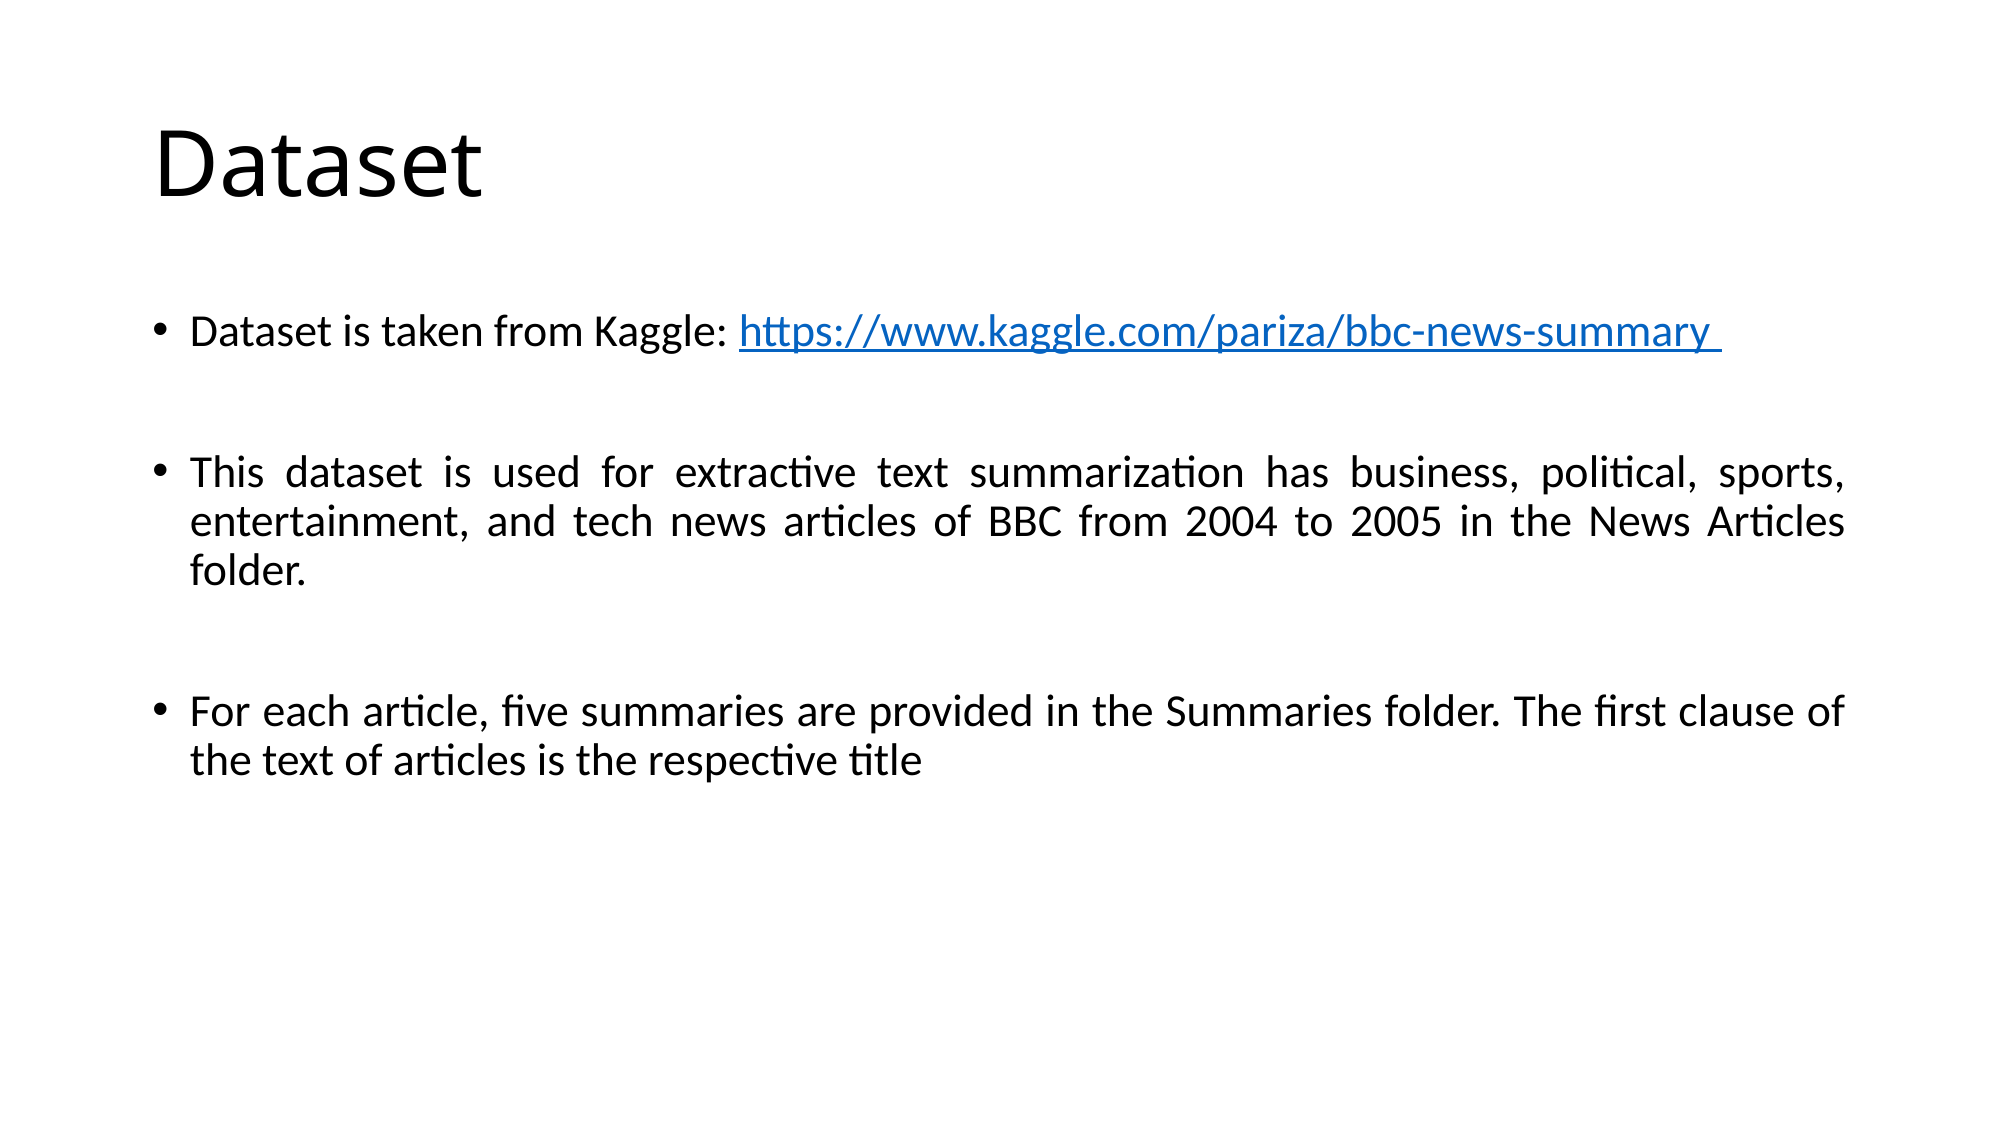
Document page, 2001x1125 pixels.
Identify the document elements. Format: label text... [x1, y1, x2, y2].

list Dataset is taken from Kaggle: https://www.kaggle.com/pariza/bbc-news-summary This dataset is used for extractive text summarization has business, political, sports, entertainment, and tech news articles of BBC from 2004 to 2005 in the News Articles folder. For each article, five summaries are provided in the Summaries folder. The first clause of the text of articles is the respective title [137, 299, 1863, 1014]
title Dataset [137, 58, 1863, 276]
